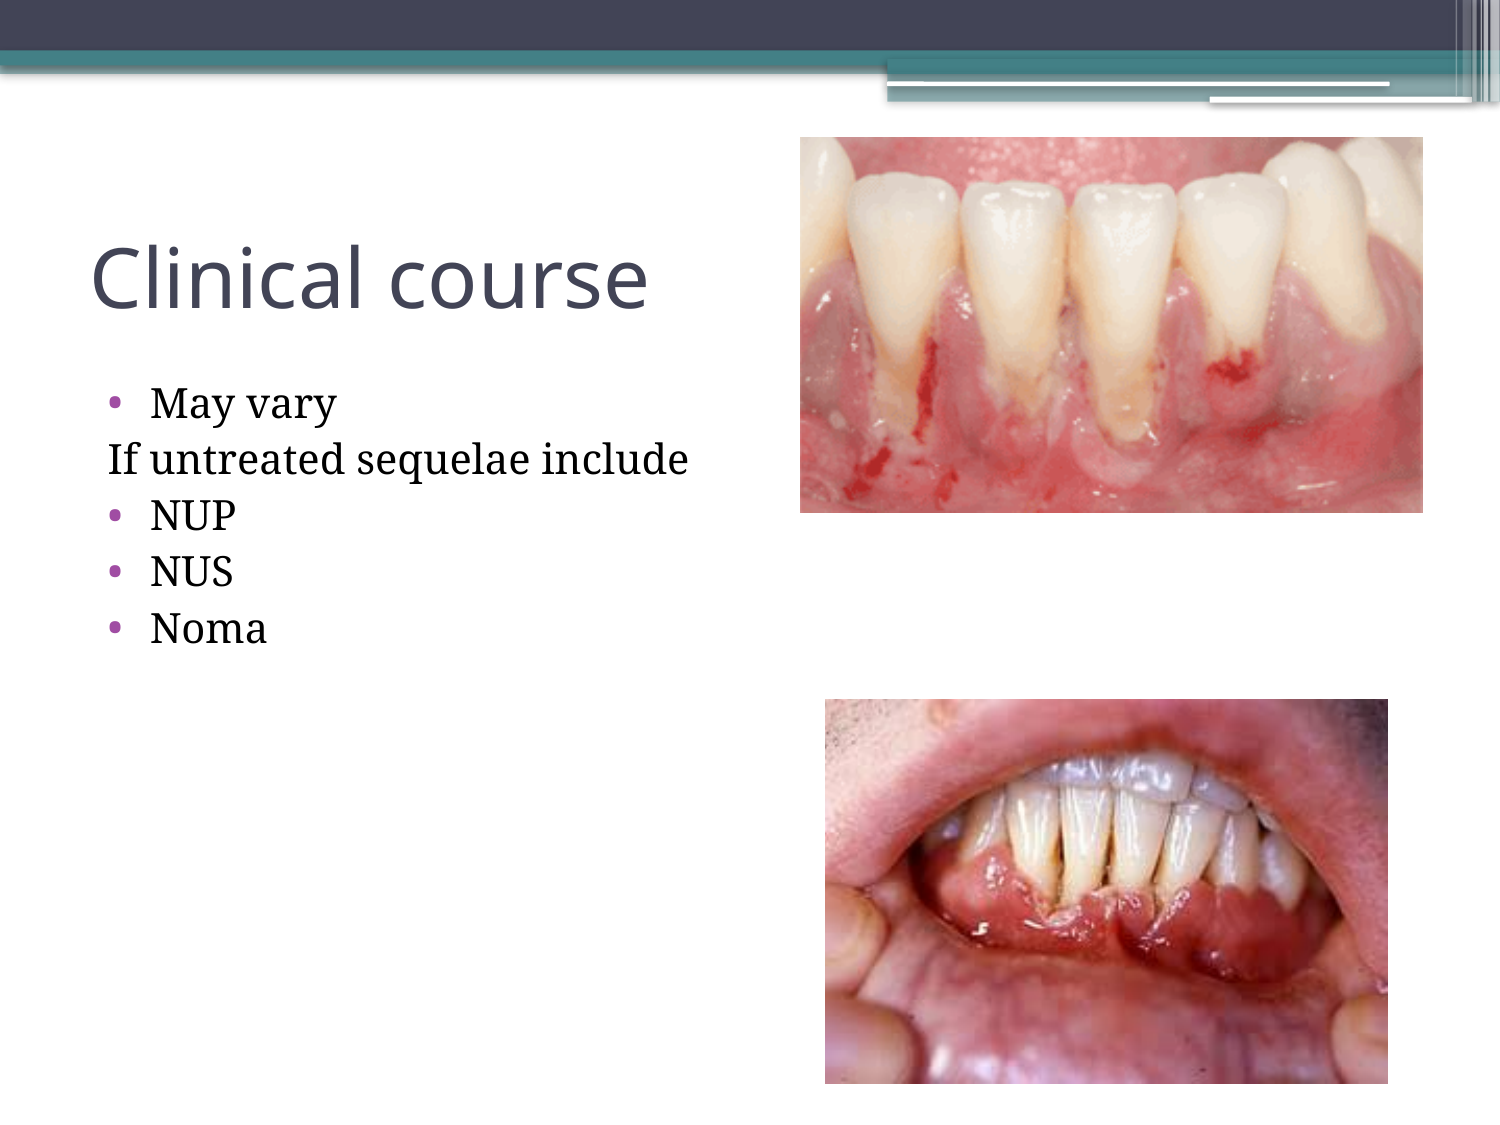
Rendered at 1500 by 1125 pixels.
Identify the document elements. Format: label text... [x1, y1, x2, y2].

title Clinical course [75, 187, 792, 363]
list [799, 137, 1424, 513]
picture [824, 699, 1388, 1084]
list May vary If untreated sequelae include NUP NUS Noma [75, 368, 738, 1112]
